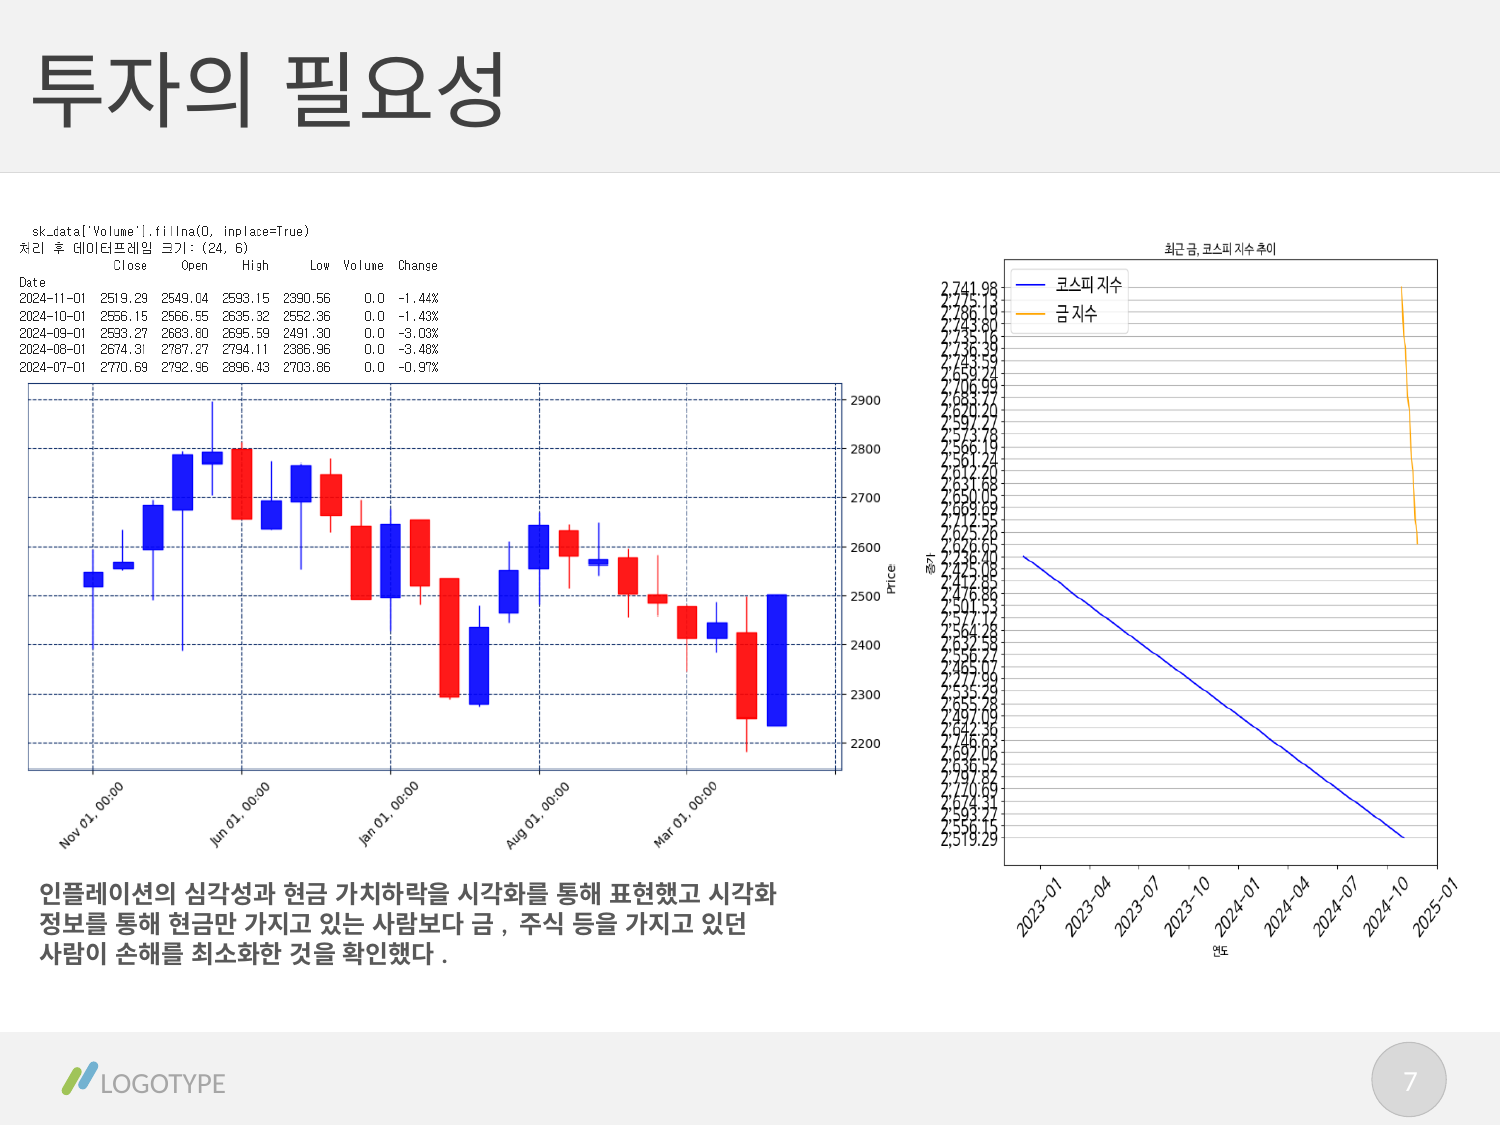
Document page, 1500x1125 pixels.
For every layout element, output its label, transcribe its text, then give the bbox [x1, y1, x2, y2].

title 투자의 필요성 [29, 42, 1421, 134]
text_box 인플레이션의 심각성과 현금 가치하락을 시각화를 통해 표현했고 시각화 정보를 통해 현금만 가지고 있는 사람보다 금, 주식 등을 가지고 있던 사람이 손해를 최소화한 것을 확인했다. [24, 880, 828, 976]
picture [0, 207, 1472, 966]
